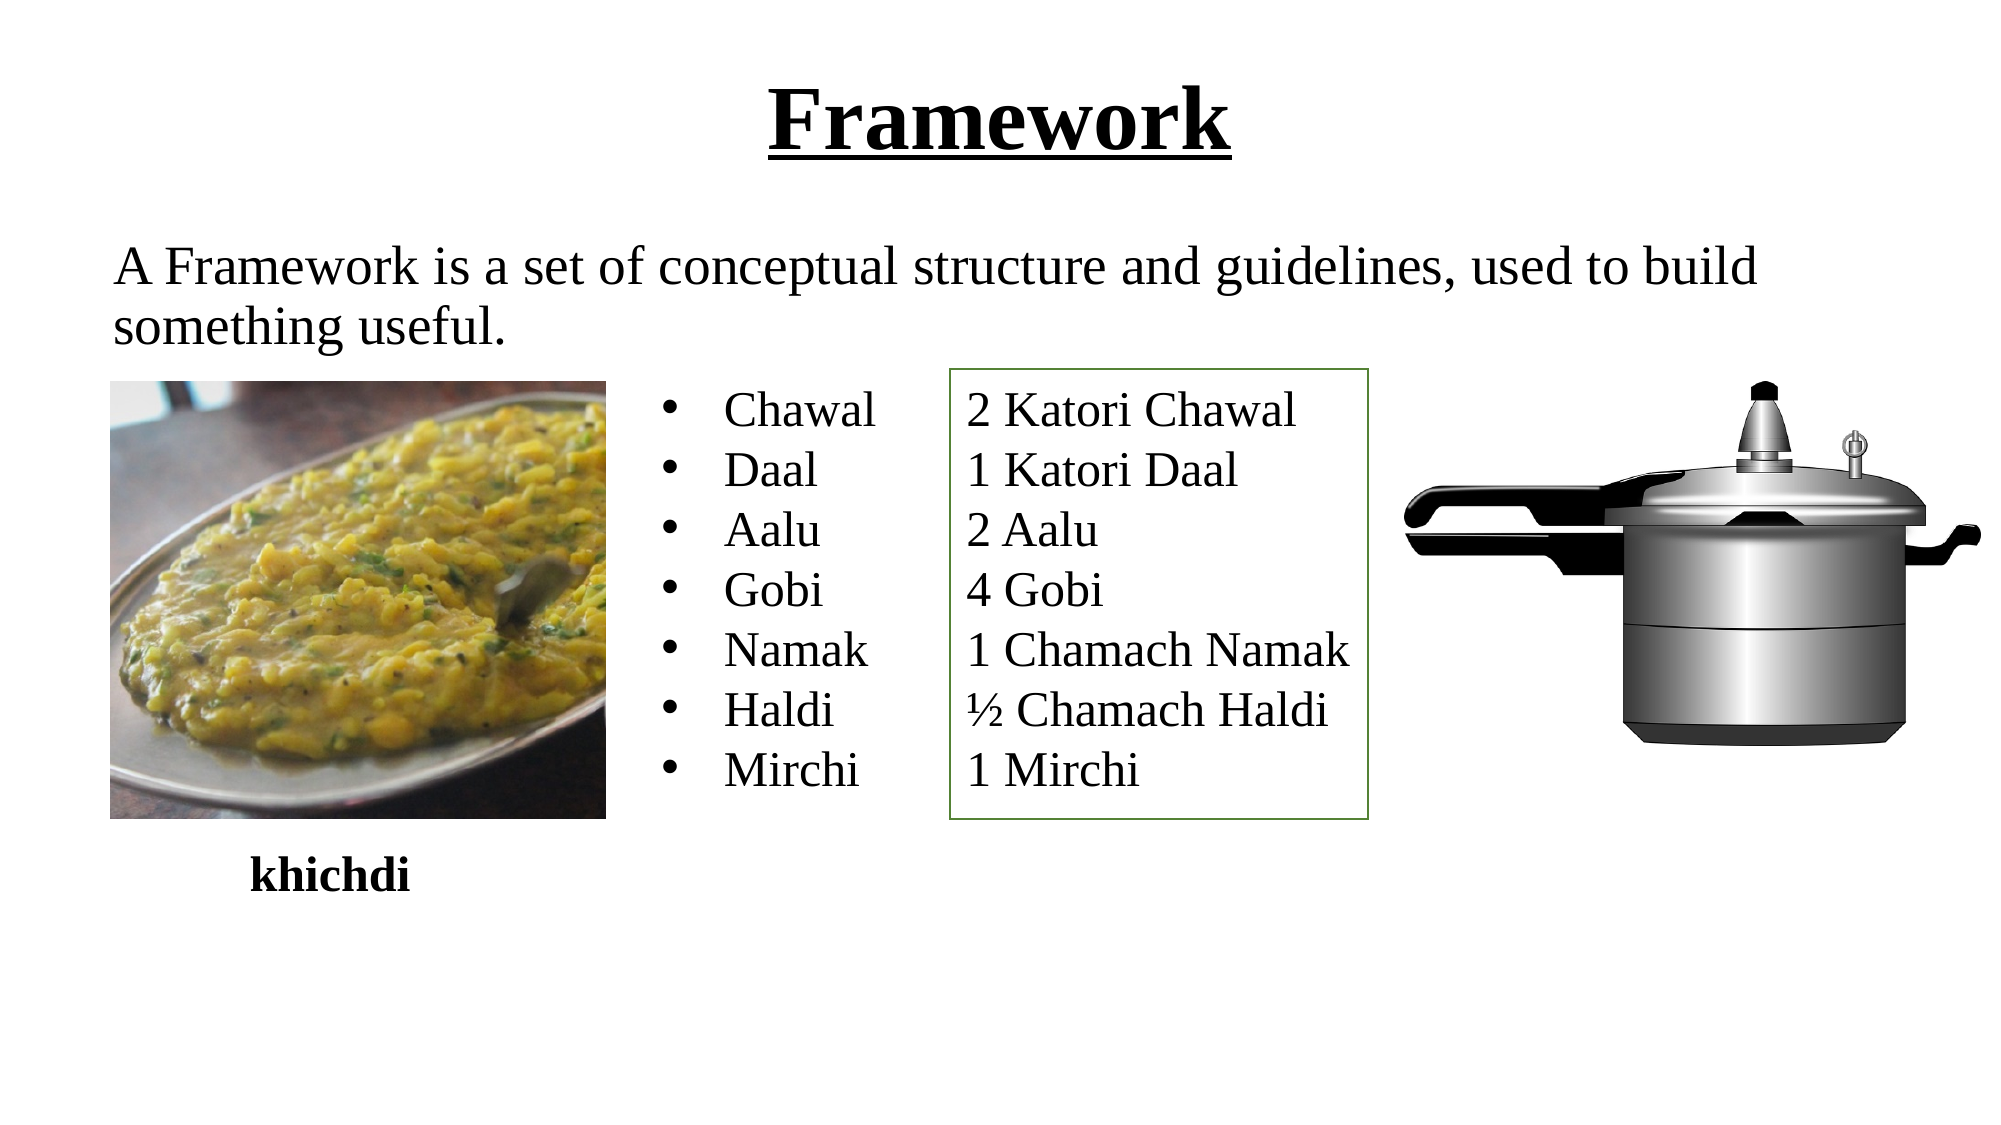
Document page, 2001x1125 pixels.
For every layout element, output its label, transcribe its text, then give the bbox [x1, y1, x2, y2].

text_box [949, 368, 1369, 820]
text_box Chawal Daal Aalu Gobi Namak Haldi Mirchi [646, 369, 905, 804]
list A Framework is a set of conceptual structure and guidelines, used to build something useful. [98, 229, 1899, 972]
title Framework [99, 26, 1900, 214]
text_box khichdi [234, 834, 426, 910]
picture [1404, 381, 1981, 746]
picture [109, 381, 606, 820]
